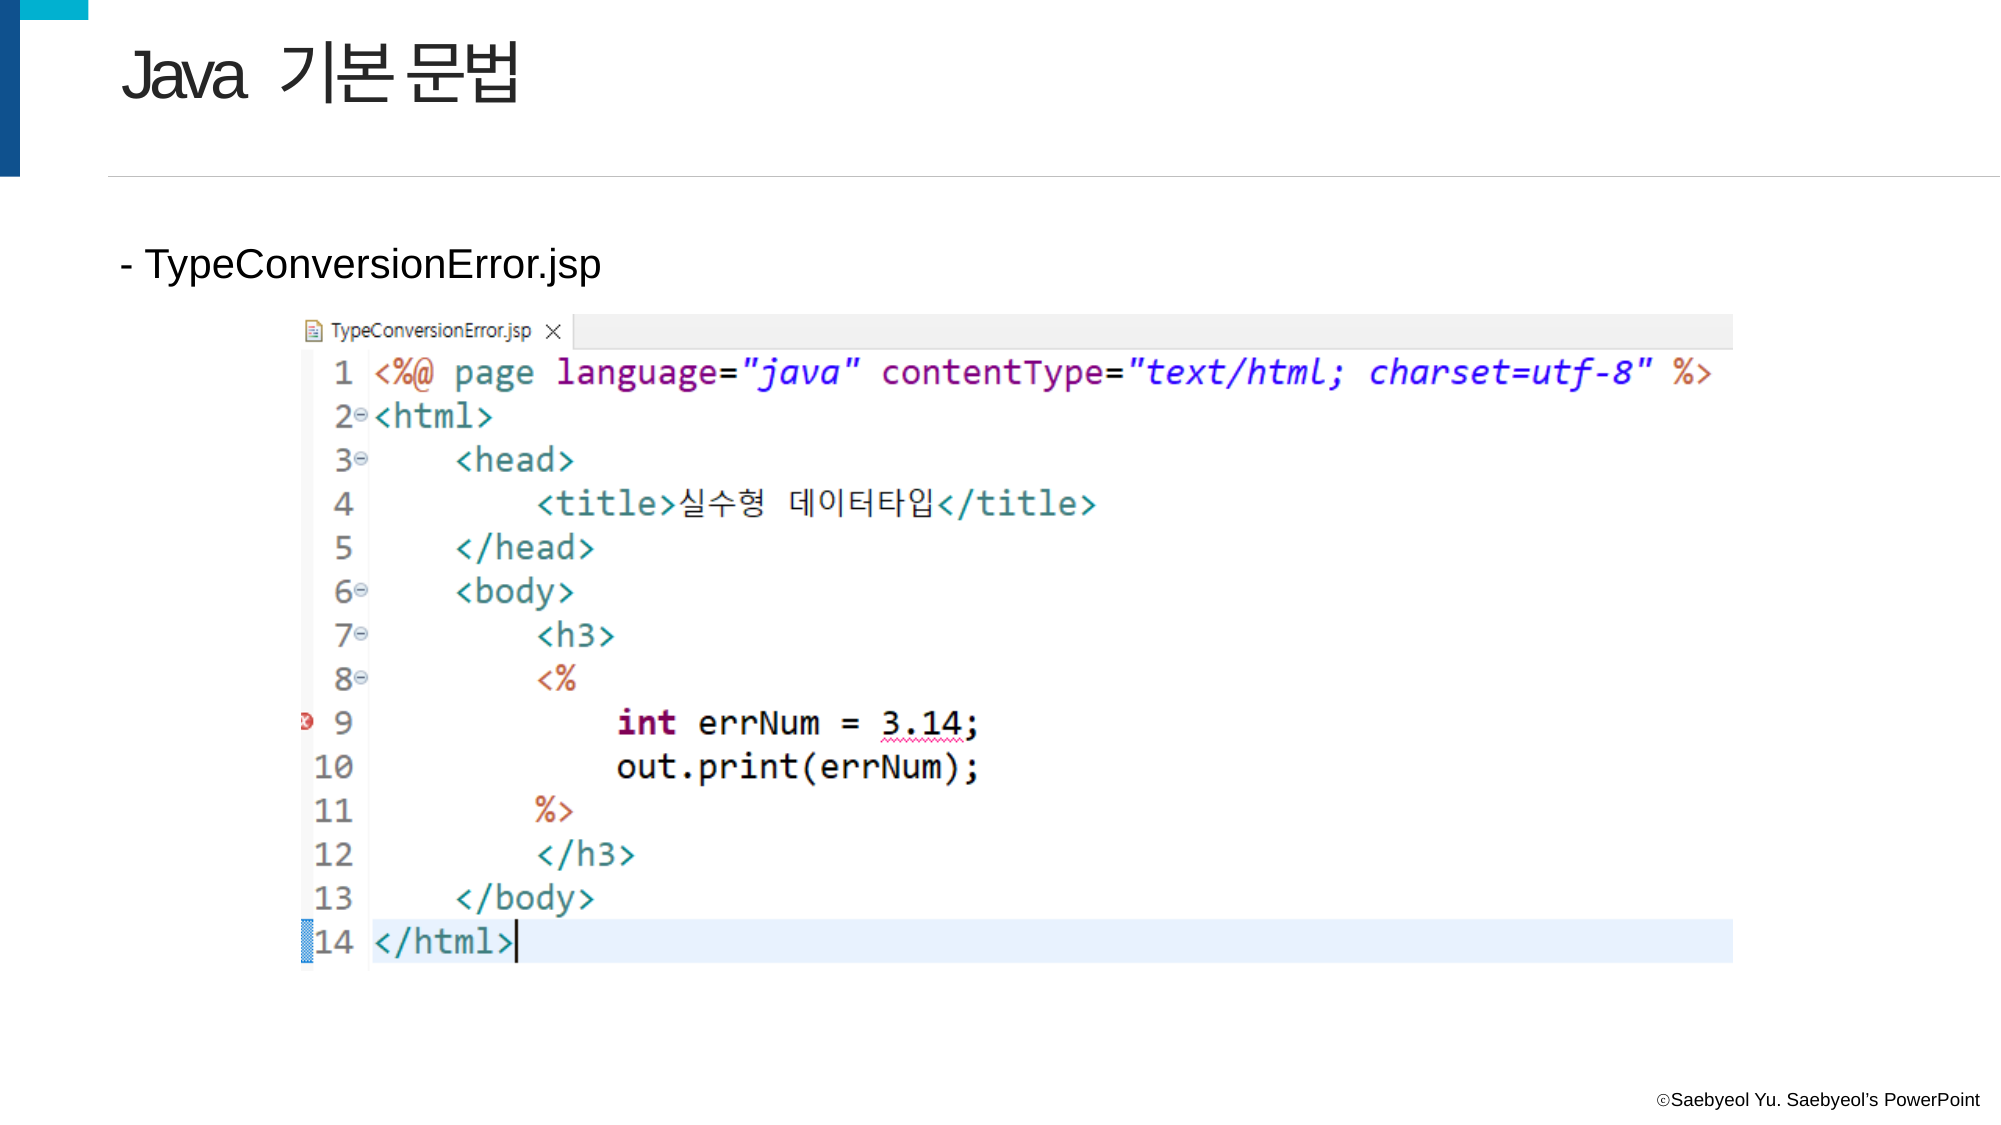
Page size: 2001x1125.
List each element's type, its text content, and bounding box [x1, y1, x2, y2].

text_box - TypeConversionError.jsp [104, 204, 1929, 295]
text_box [0, 0, 2000, 177]
picture [301, 314, 1733, 971]
